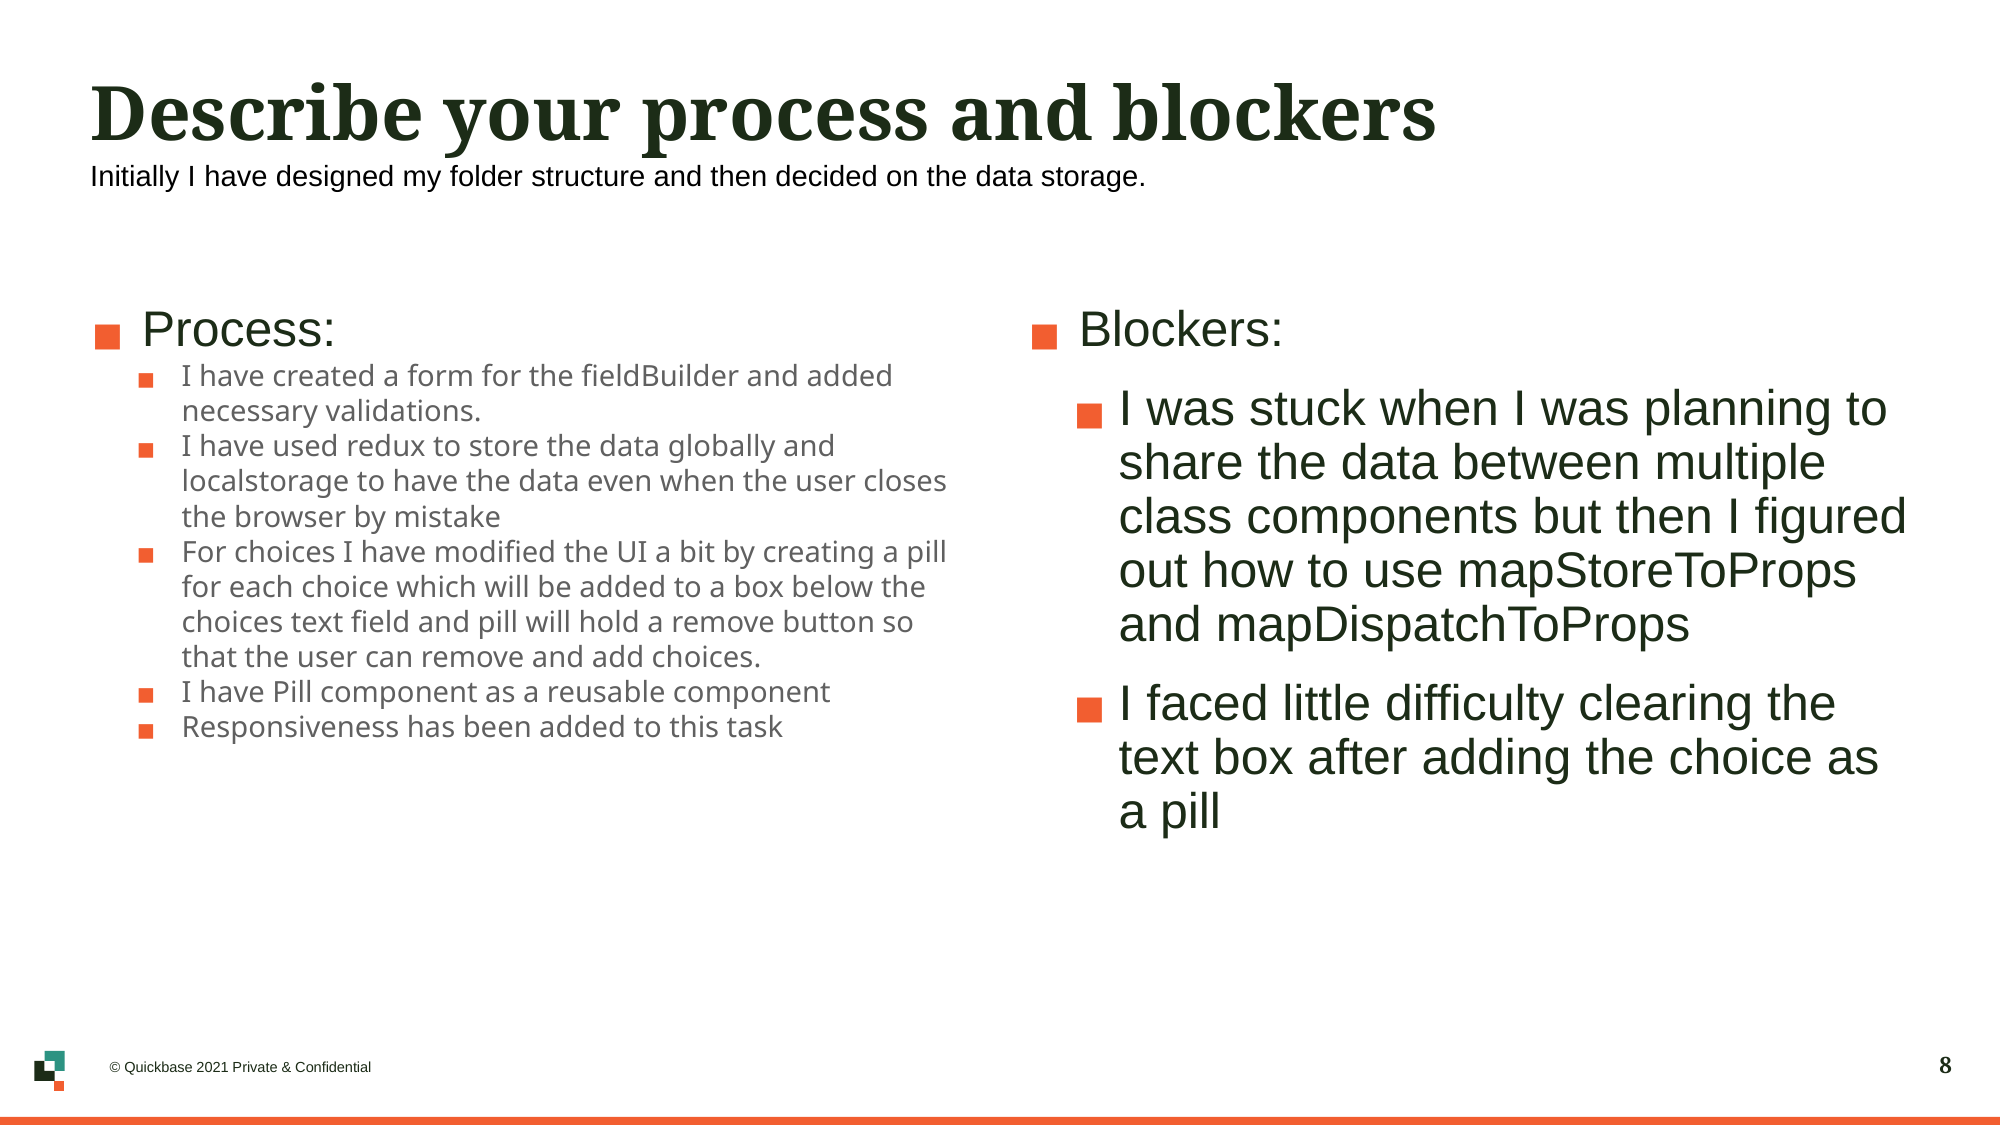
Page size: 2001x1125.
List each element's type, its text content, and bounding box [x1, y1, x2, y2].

slide_number ‹#› [1516, 1036, 1967, 1097]
list Process: I have created a form for the fieldBuilder and added necessary validations. I have used redux to store the data globally and localstorage to have the data even when the user closes the browser by mistake For choices I have modified the UI a bit by creating a pill for each choice which will be added to a box below the choices text field and pill will hold a remove button so that the user can remove and add choices. I have Pill component as a reusable component Responsiveness has been added to this task [75, 295, 988, 1014]
text_box Initially I have designed my folder structure and then decided on the data storage. [74, 150, 1816, 201]
list Blockers: I was stuck when I was planning to share the data between multiple class components but then I figured out how to use mapStoreToProps and mapDispatchToProps I faced little difficulty clearing the text box after adding the choice as a pill [1012, 296, 1925, 1014]
footer © Quickbase 2021 Private & Confidential [94, 1036, 770, 1097]
title Describe your process and blockers [75, 75, 1925, 151]
